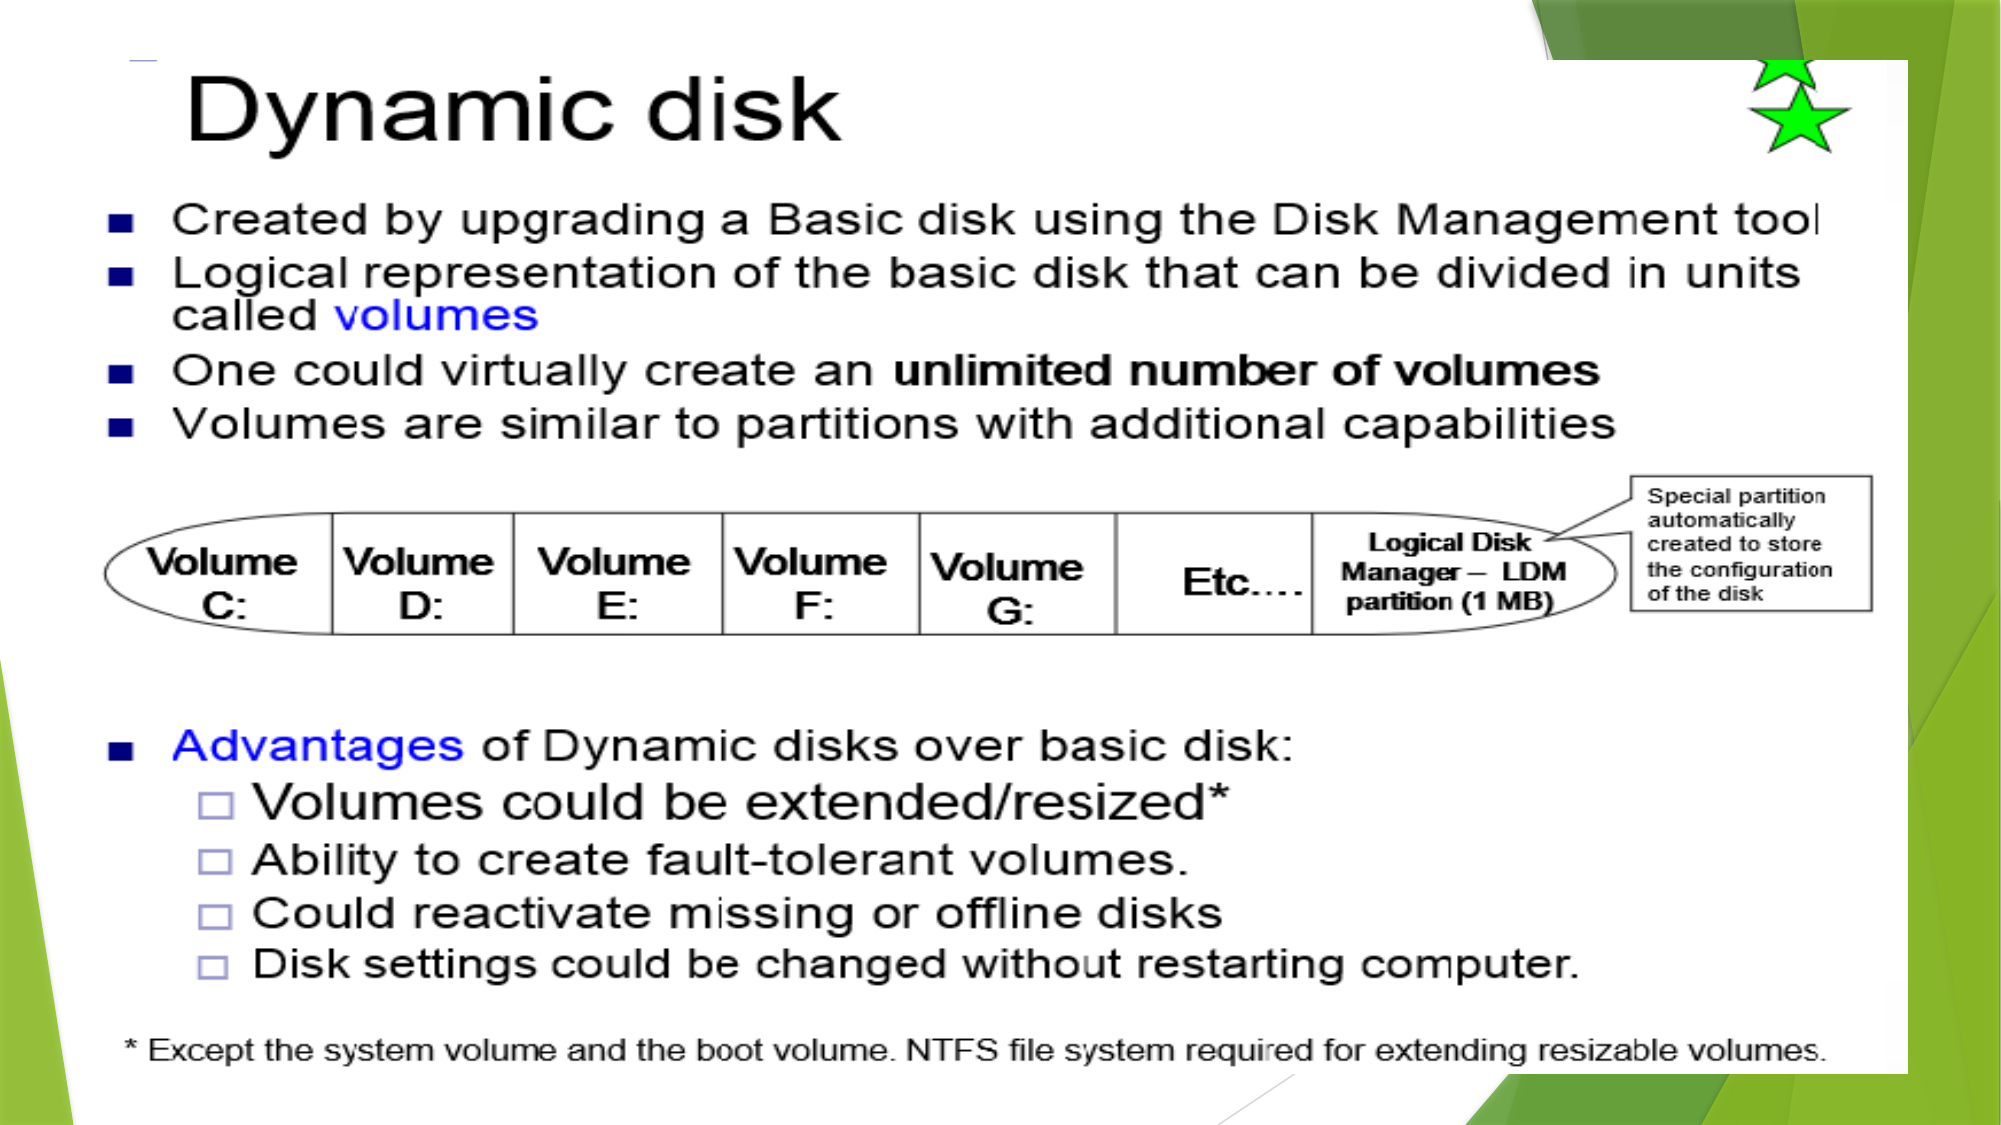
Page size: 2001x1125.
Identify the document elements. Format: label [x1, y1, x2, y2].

picture [81, 60, 1909, 1074]
